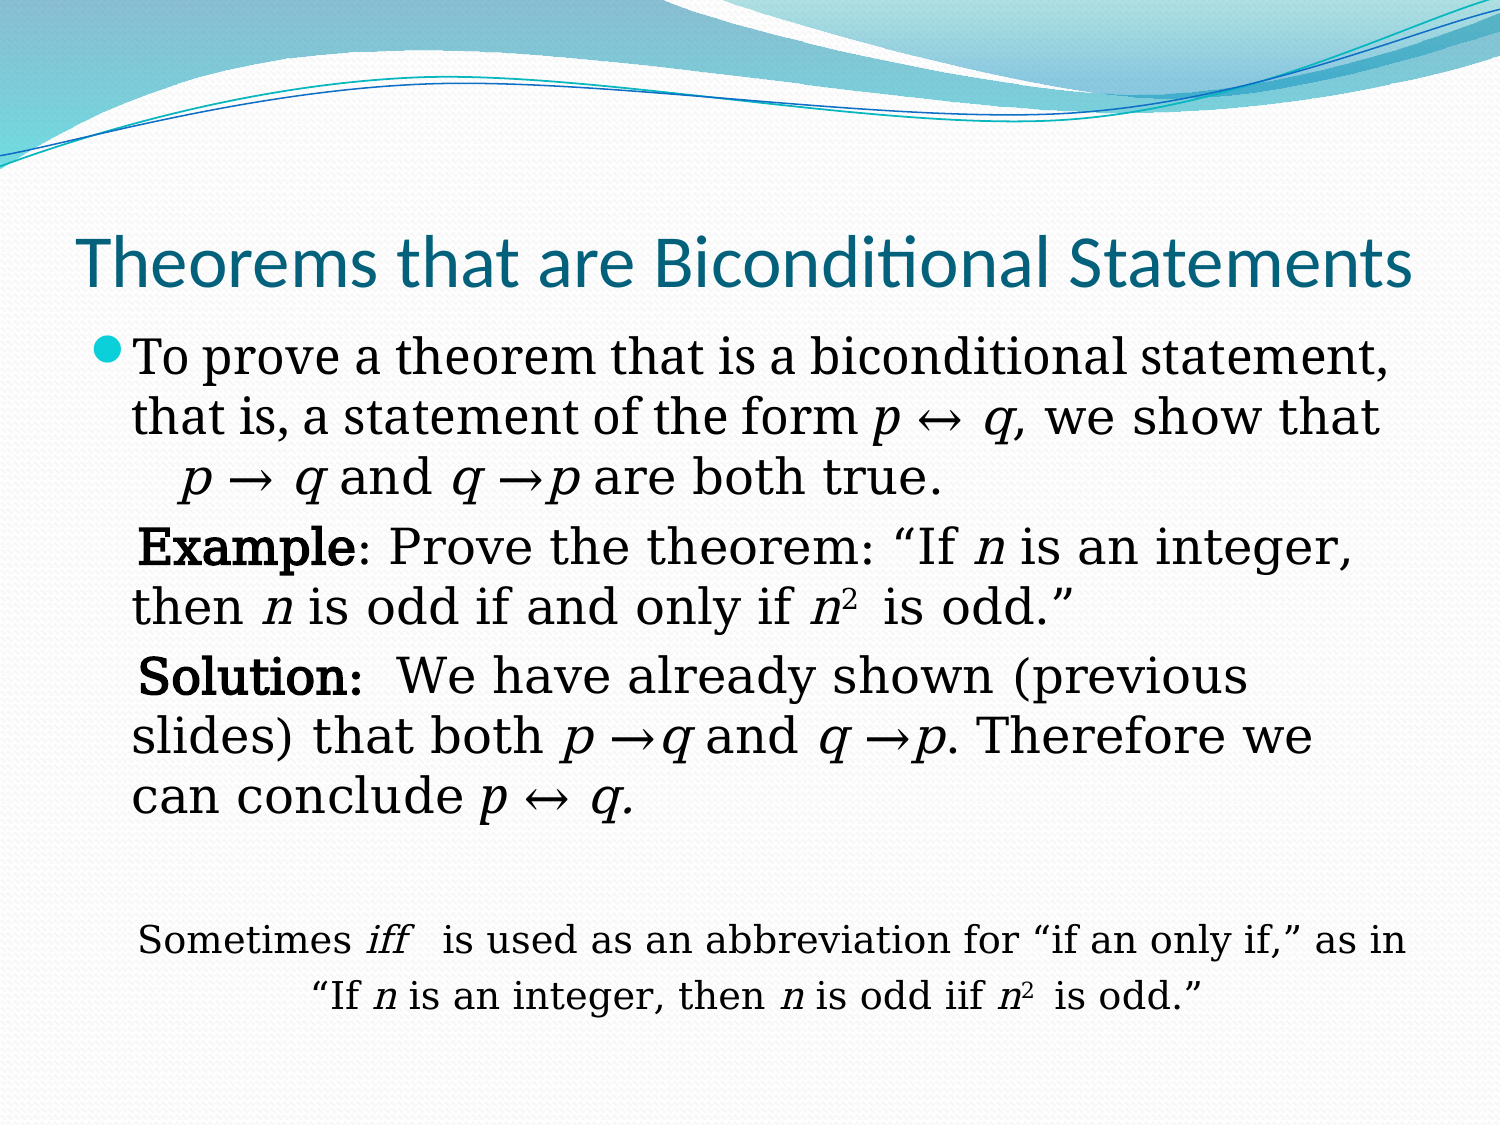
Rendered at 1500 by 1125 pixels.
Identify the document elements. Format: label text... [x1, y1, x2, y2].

list To prove a theorem that is a biconditional statement, that is, a statement of the form p ↔ q, we show that p → q and q →p are both true. Example: Prove the theorem: “If n is an integer, then n is odd if and only if n2 is odd.” Solution: We have already shown (previous slides) that both p →q and q →p. Therefore we can conclude p ↔ q. Sometimes iff is used as an abbreviation for “if an only if,” as in “If n is an integer, then n is odd iif n2 is odd.” [75, 317, 1425, 1038]
title Theorems that are Biconditional Statements [75, 115, 1425, 303]
